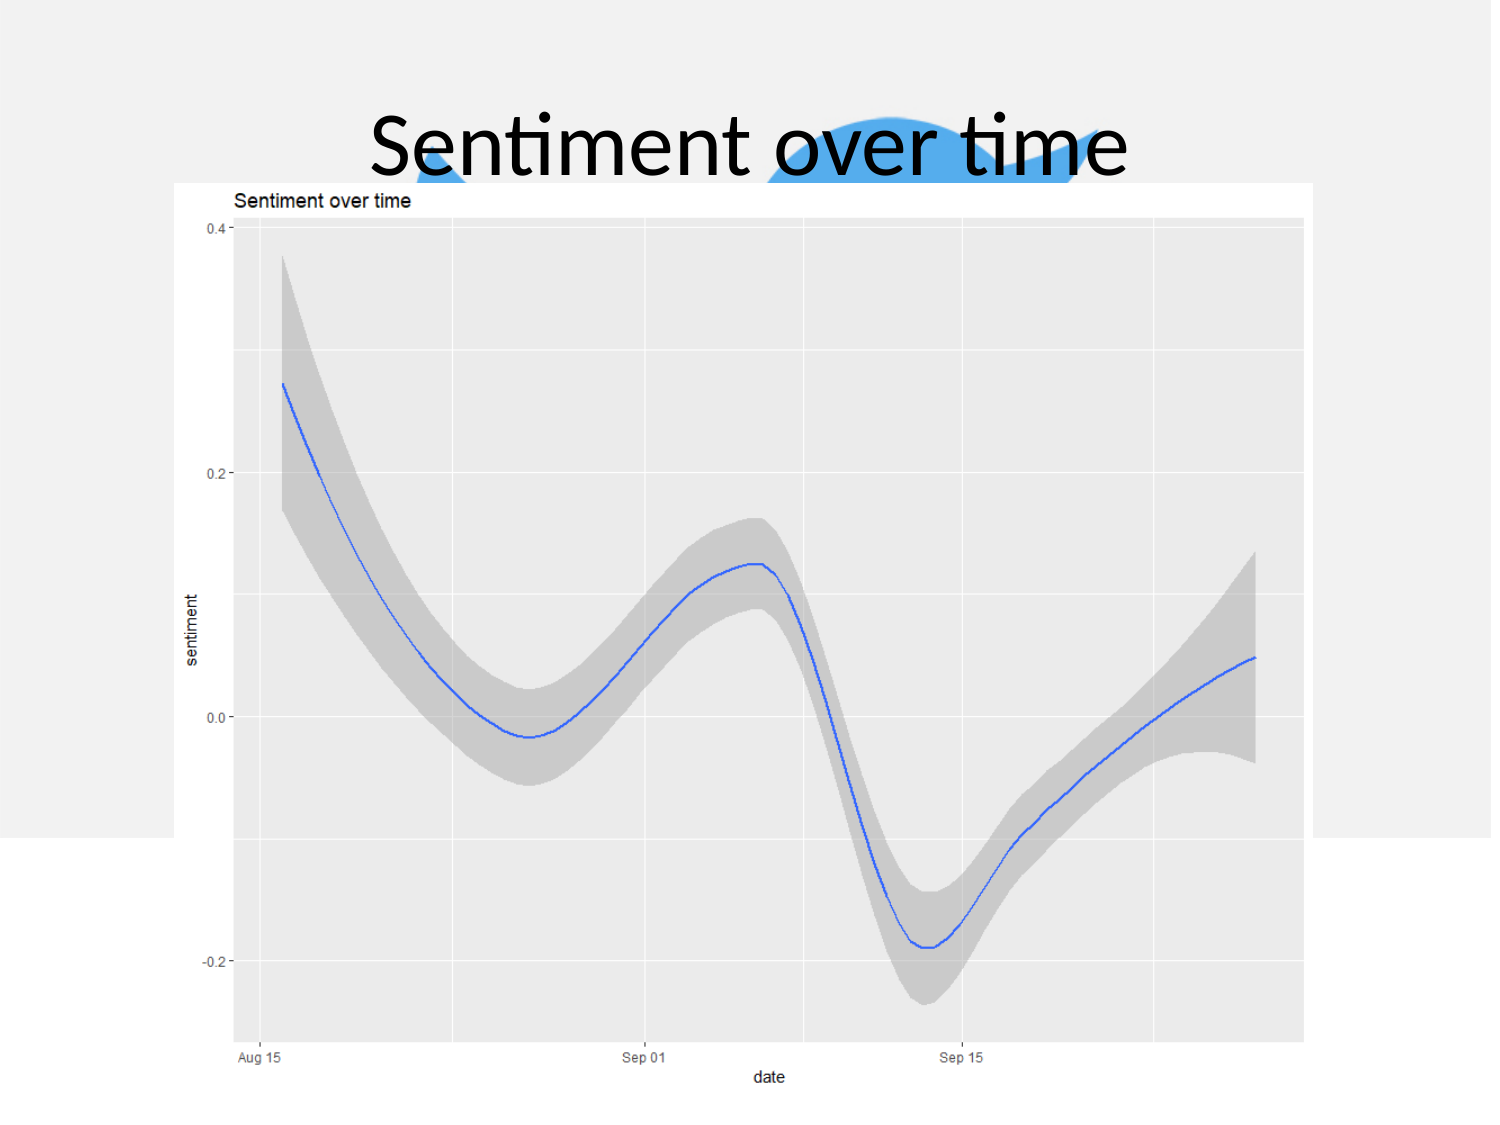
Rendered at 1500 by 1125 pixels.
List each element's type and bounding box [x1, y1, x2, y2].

picture [0, 0, 1491, 838]
list [174, 183, 1313, 1095]
